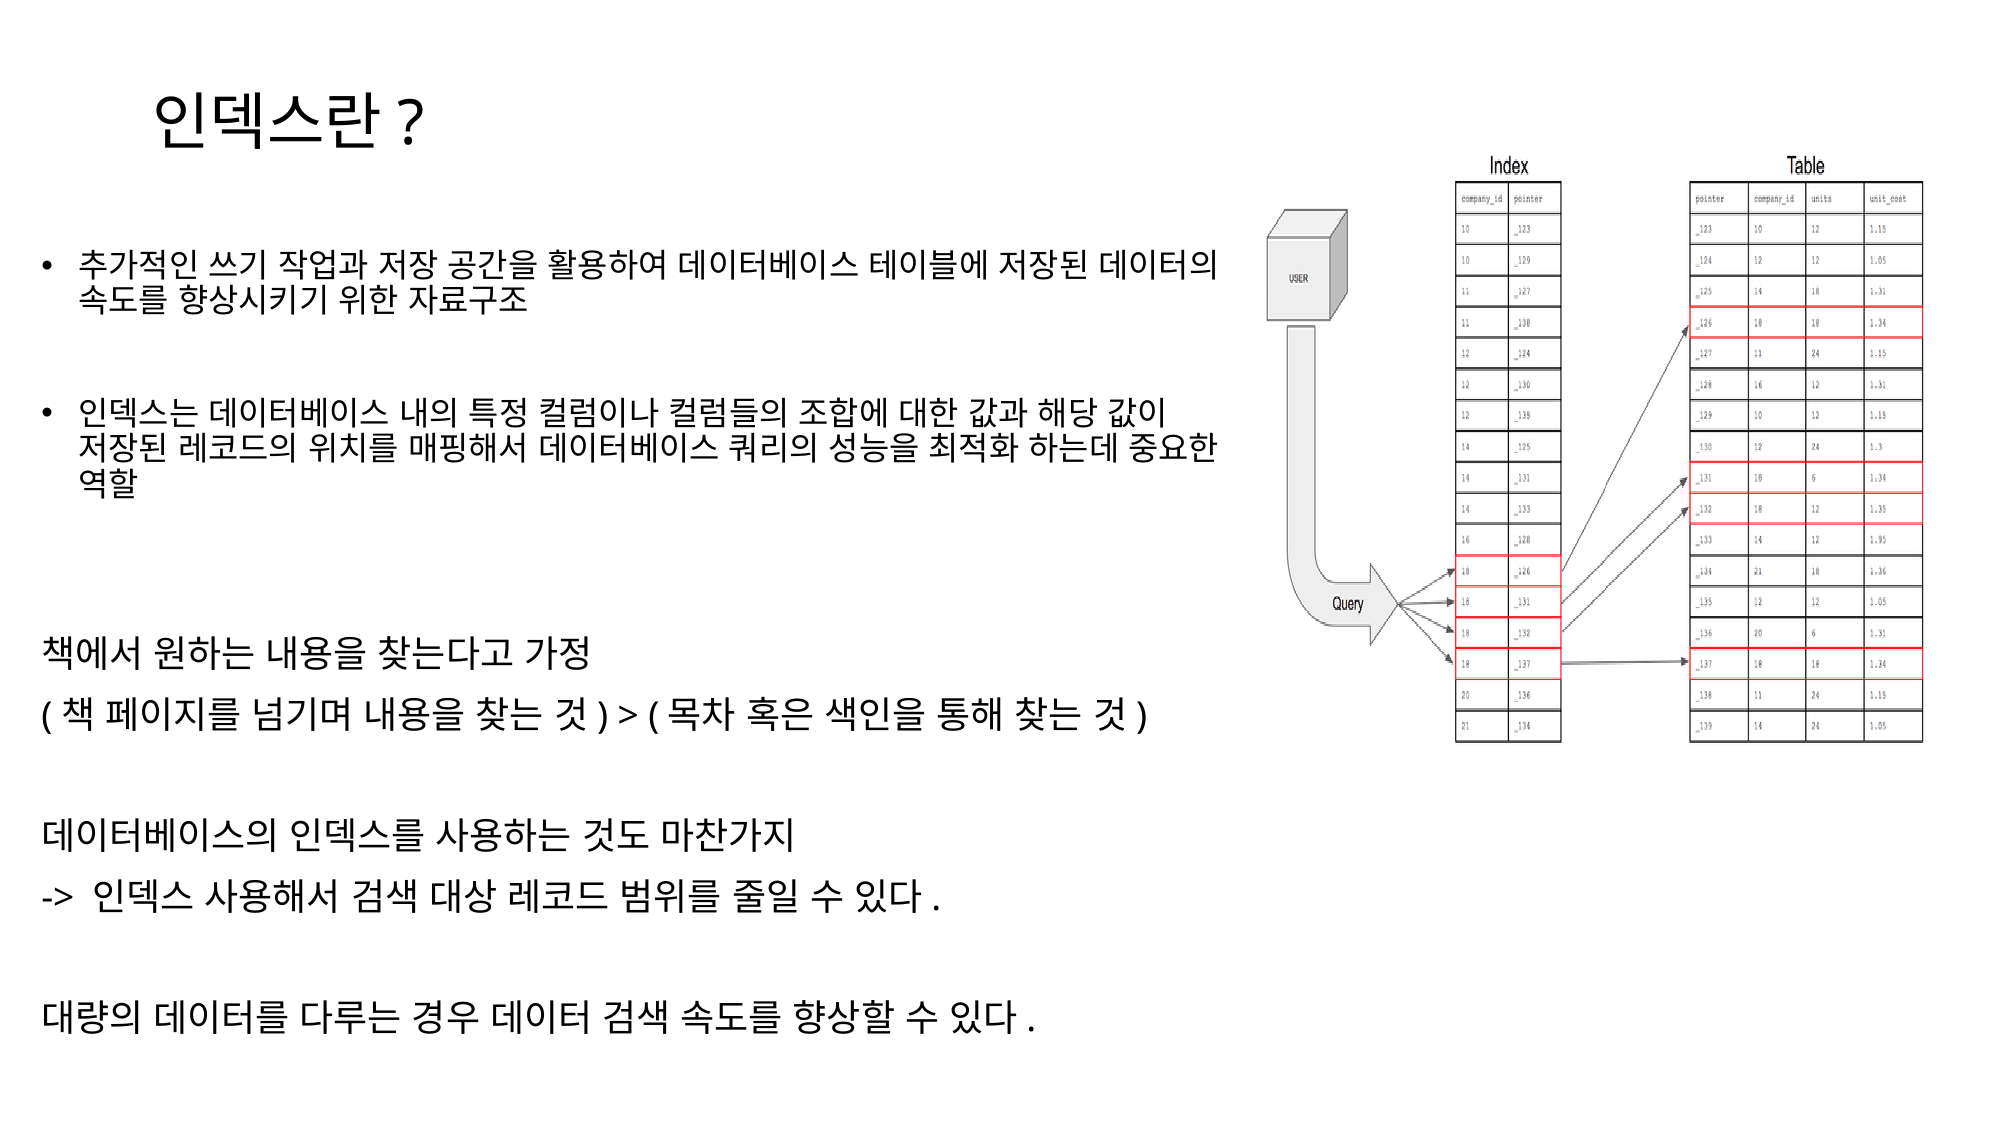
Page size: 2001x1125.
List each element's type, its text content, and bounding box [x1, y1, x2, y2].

picture [1258, 138, 1954, 810]
list 추가적인 쓰기 작업과 저장 공간을 활용하여 데이터베이스 테이블에 저장된 데이터의 속도를 향상시키기 위한 자료구조 인덱스는 데이터베이스 내의 특정 컬럼이나 컬럼들의 조합에 대한 값과 해당 값이 저장된 레코드의 위치를 매핑해서 데이터베이스 쿼리의 성능을 최적화 하는데 중요한 역할 책에서 원하는 내용을 찾는다고 가정 (책 페이지를 넘기며 내용을 찾는 것) > (목차 혹은 색인을 통해 찾는 것) 데이터베이스의 인덱스를 사용하는 것도 마찬가지 -> 인덱스 사용해서 검색 대상 레코드 범위를 줄일 수 있다. 대량의 데이터를 다루는 경우 데이터 검색 속도를 향상할 수 있다. [26, 171, 1259, 1056]
title 인덱스란? [137, 59, 1863, 171]
